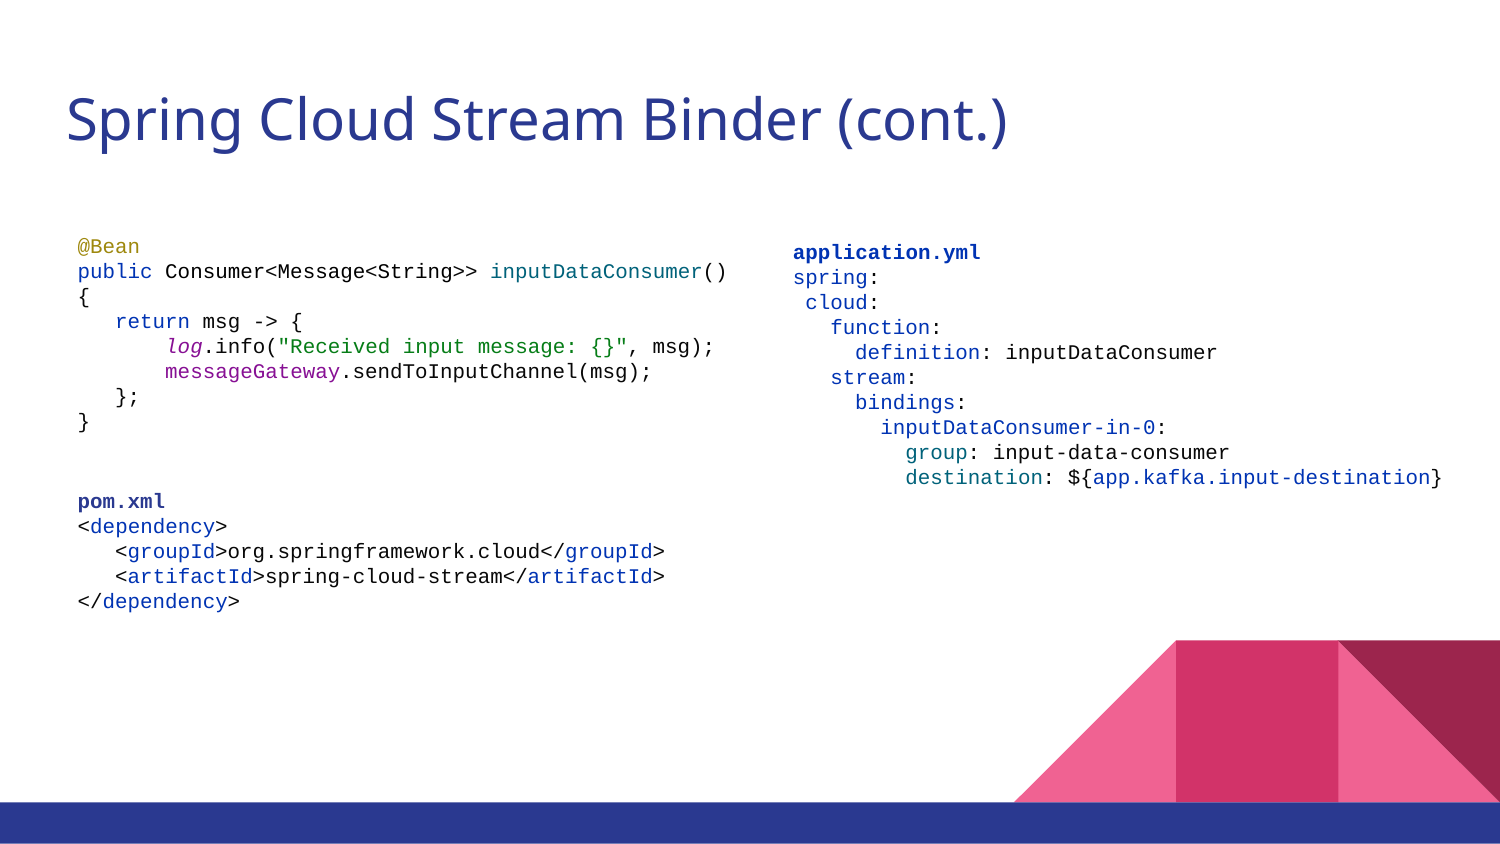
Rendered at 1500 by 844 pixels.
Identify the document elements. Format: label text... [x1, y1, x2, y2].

text_box application.yml spring: cloud: function: definition: inputDataConsumer stream: bindings: inputDataConsumer-in-0: group: input-data-consumer destination: ${app.kafka.input-destination} [777, 223, 1500, 504]
title Spring Cloud Stream Binder (cont.) [51, 67, 1449, 167]
text_box @Bean public Consumer<Message<String>> inputDataConsumer() { return msg -> { log.info("Received input message: {}", msg); messageGateway.sendToInputChannel(msg); }; } [62, 217, 766, 448]
text_box pom.xml <dependency> <groupId>org.springframework.cloud</groupId> <artifactId>spring-cloud-stream</artifactId> </dependency> [62, 472, 863, 628]
